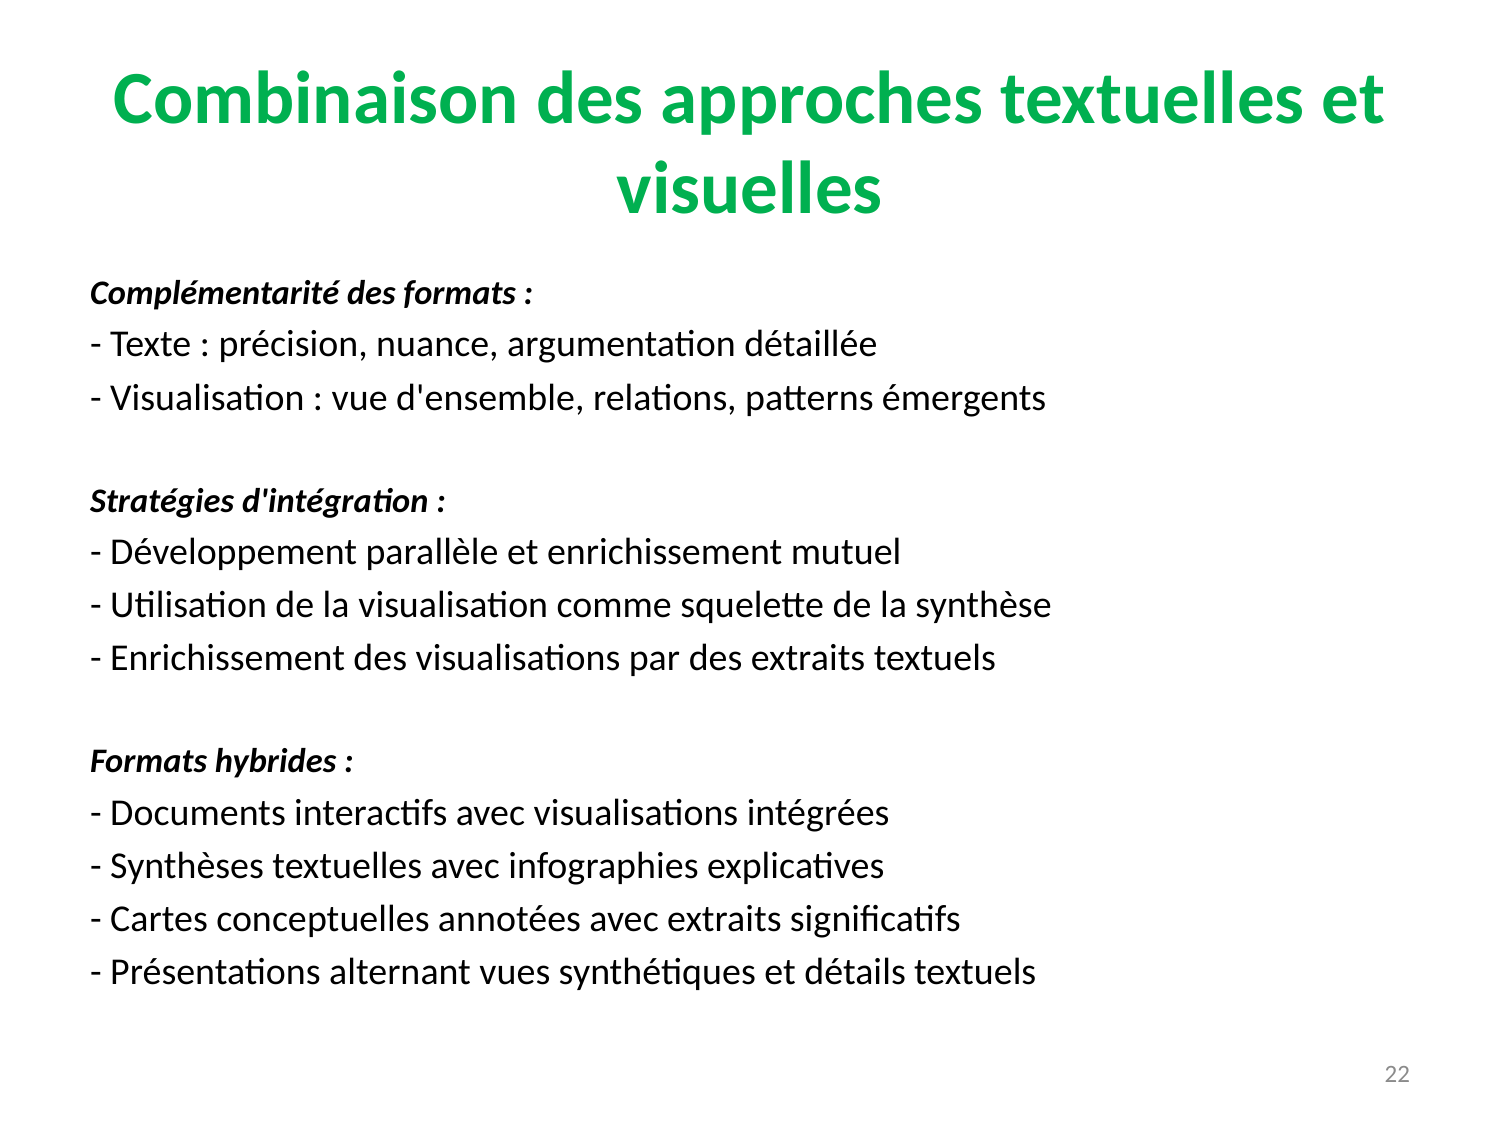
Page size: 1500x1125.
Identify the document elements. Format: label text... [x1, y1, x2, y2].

title Combinaison des approches textuelles et visuelles [75, 45, 1425, 233]
slide_number 22 [1074, 1042, 1425, 1103]
list Complémentarité des formats : - Texte : précision, nuance, argumentation détaillée - Visualisation : vue d'ensemble, relations, patterns émergents Stratégies d'intégration : - Développement parallèle et enrichissement mutuel - Utilisation de la visualisation comme squelette de la synthèse - Enrichissement des visualisations par des extraits textuels Formats hybrides : - Documents interactifs avec visualisations intégrées - Synthèses textuelles avec infographies explicatives - Cartes conceptuelles annotées avec extraits significatifs - Présentations alternant vues synthétiques et détails textuels [75, 262, 1425, 1005]
